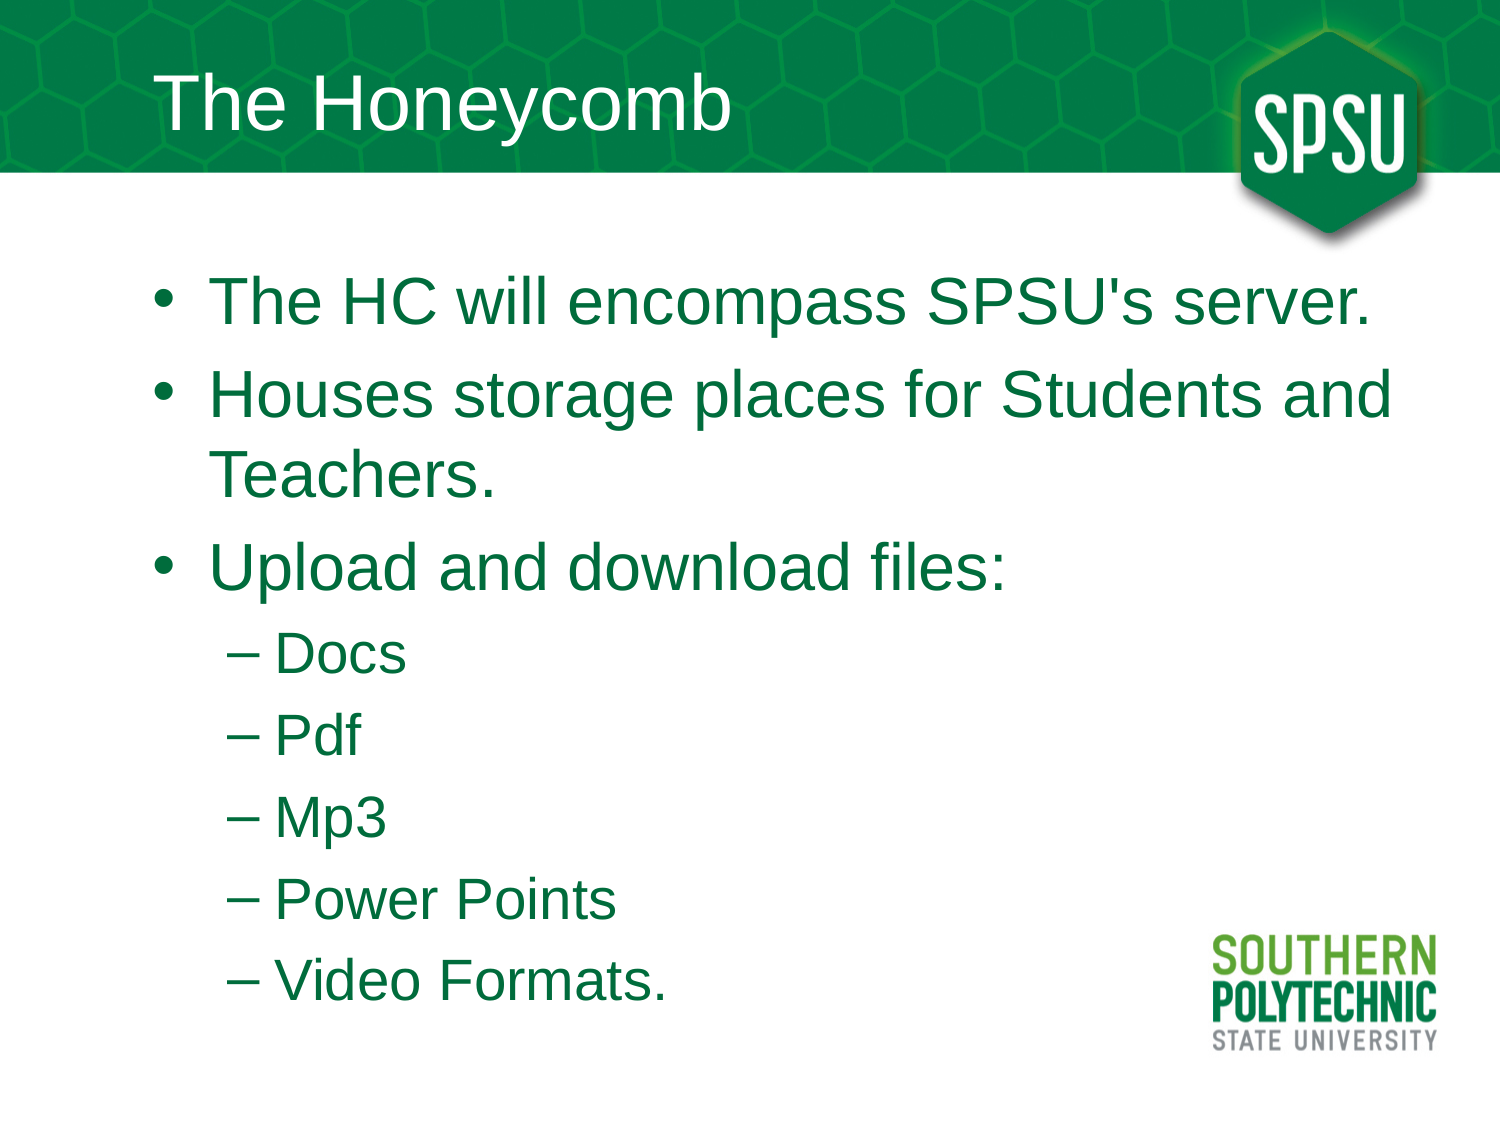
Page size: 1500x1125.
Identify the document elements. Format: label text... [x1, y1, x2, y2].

list The HC will encompass SPSU's server. Houses storage places for Students and Teachers. Upload and download files: Docs Pdf Mp3 Power Points Video Formats. [137, 249, 1426, 984]
picture [0, 0, 1500, 269]
picture [0, 921, 1500, 1125]
title The Honeycomb [137, 17, 1425, 180]
